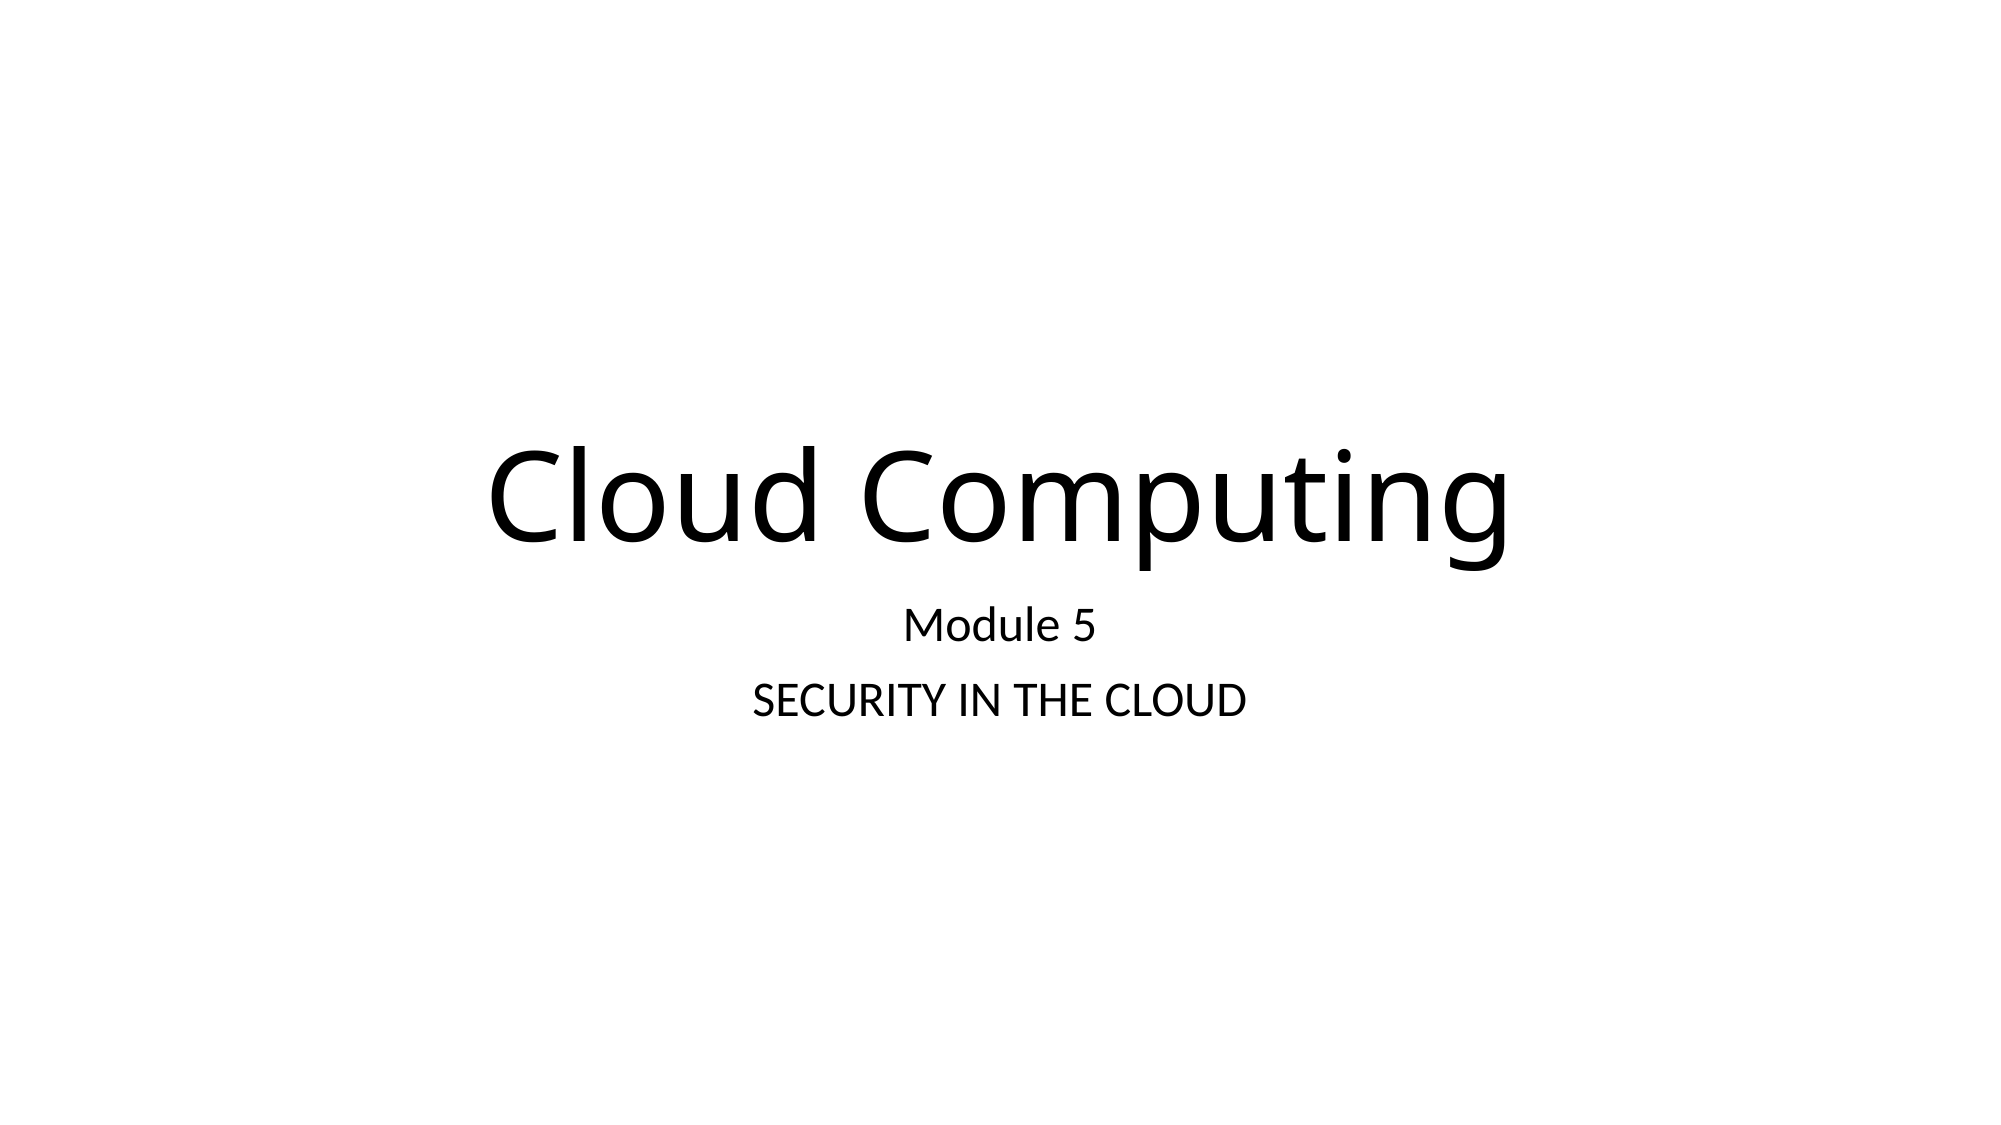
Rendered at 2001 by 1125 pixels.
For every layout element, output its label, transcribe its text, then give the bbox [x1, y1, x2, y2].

title Cloud Computing [249, 184, 1750, 576]
subtitle Module 5 SECURITY IN THE CLOUD [249, 590, 1750, 863]
